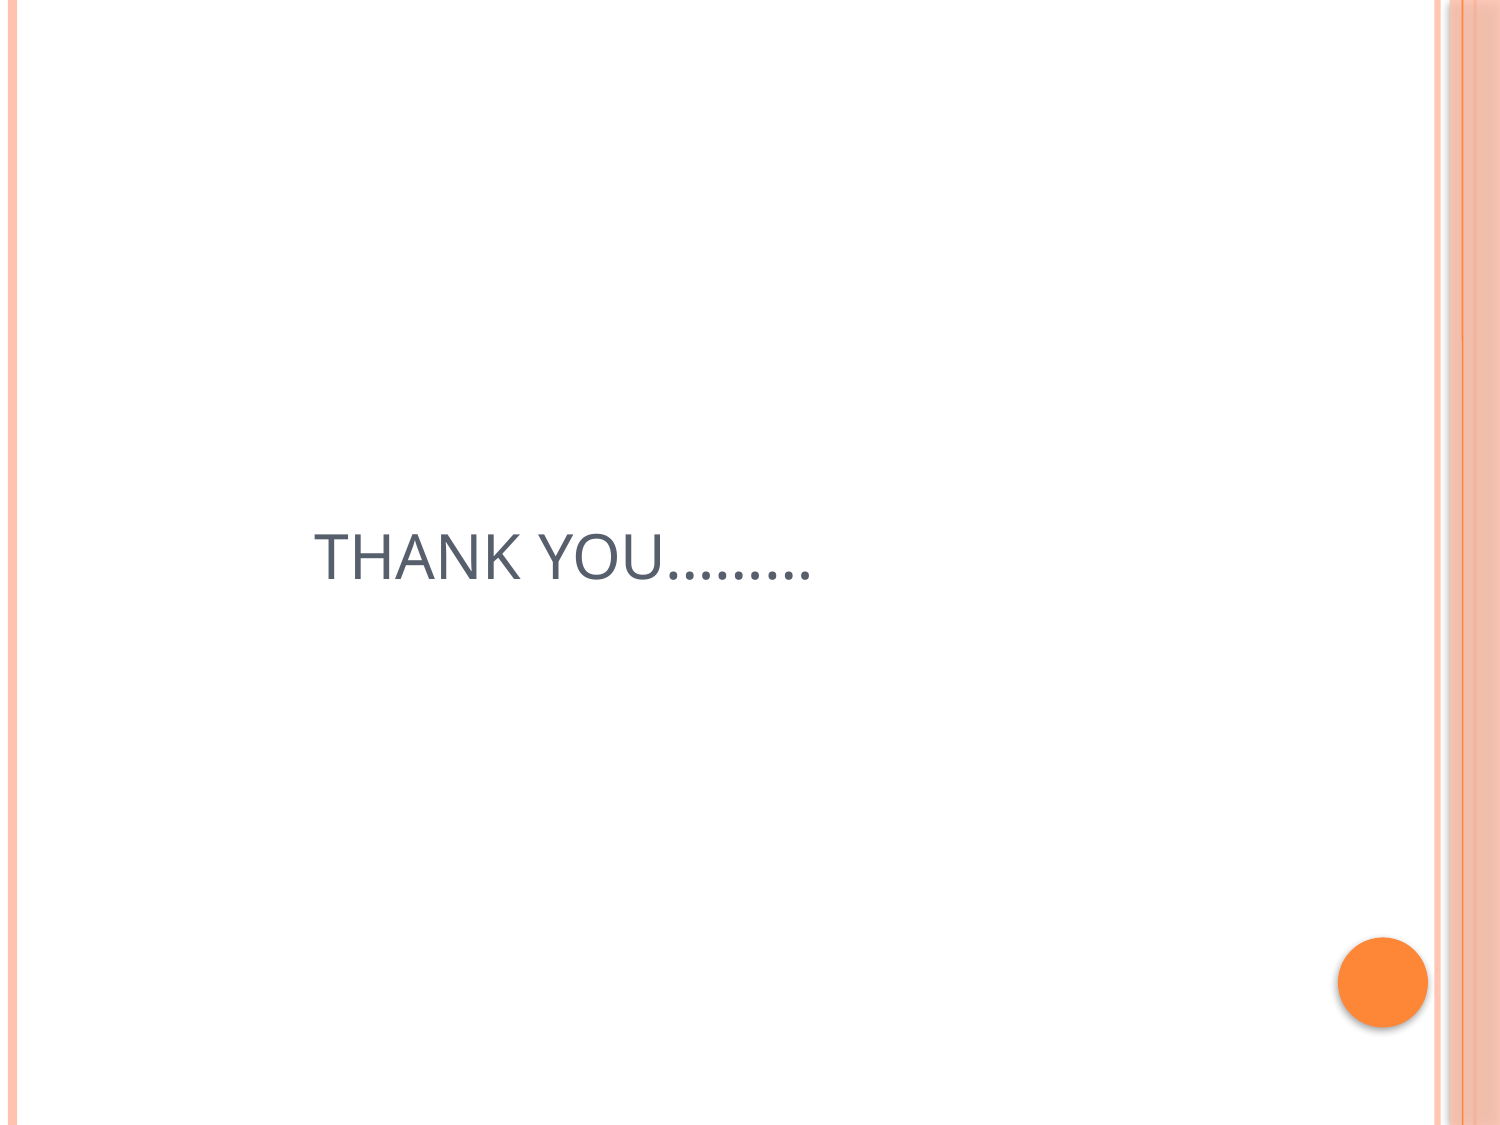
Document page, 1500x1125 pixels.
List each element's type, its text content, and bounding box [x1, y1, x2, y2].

title Thank You……… [300, 412, 1500, 600]
